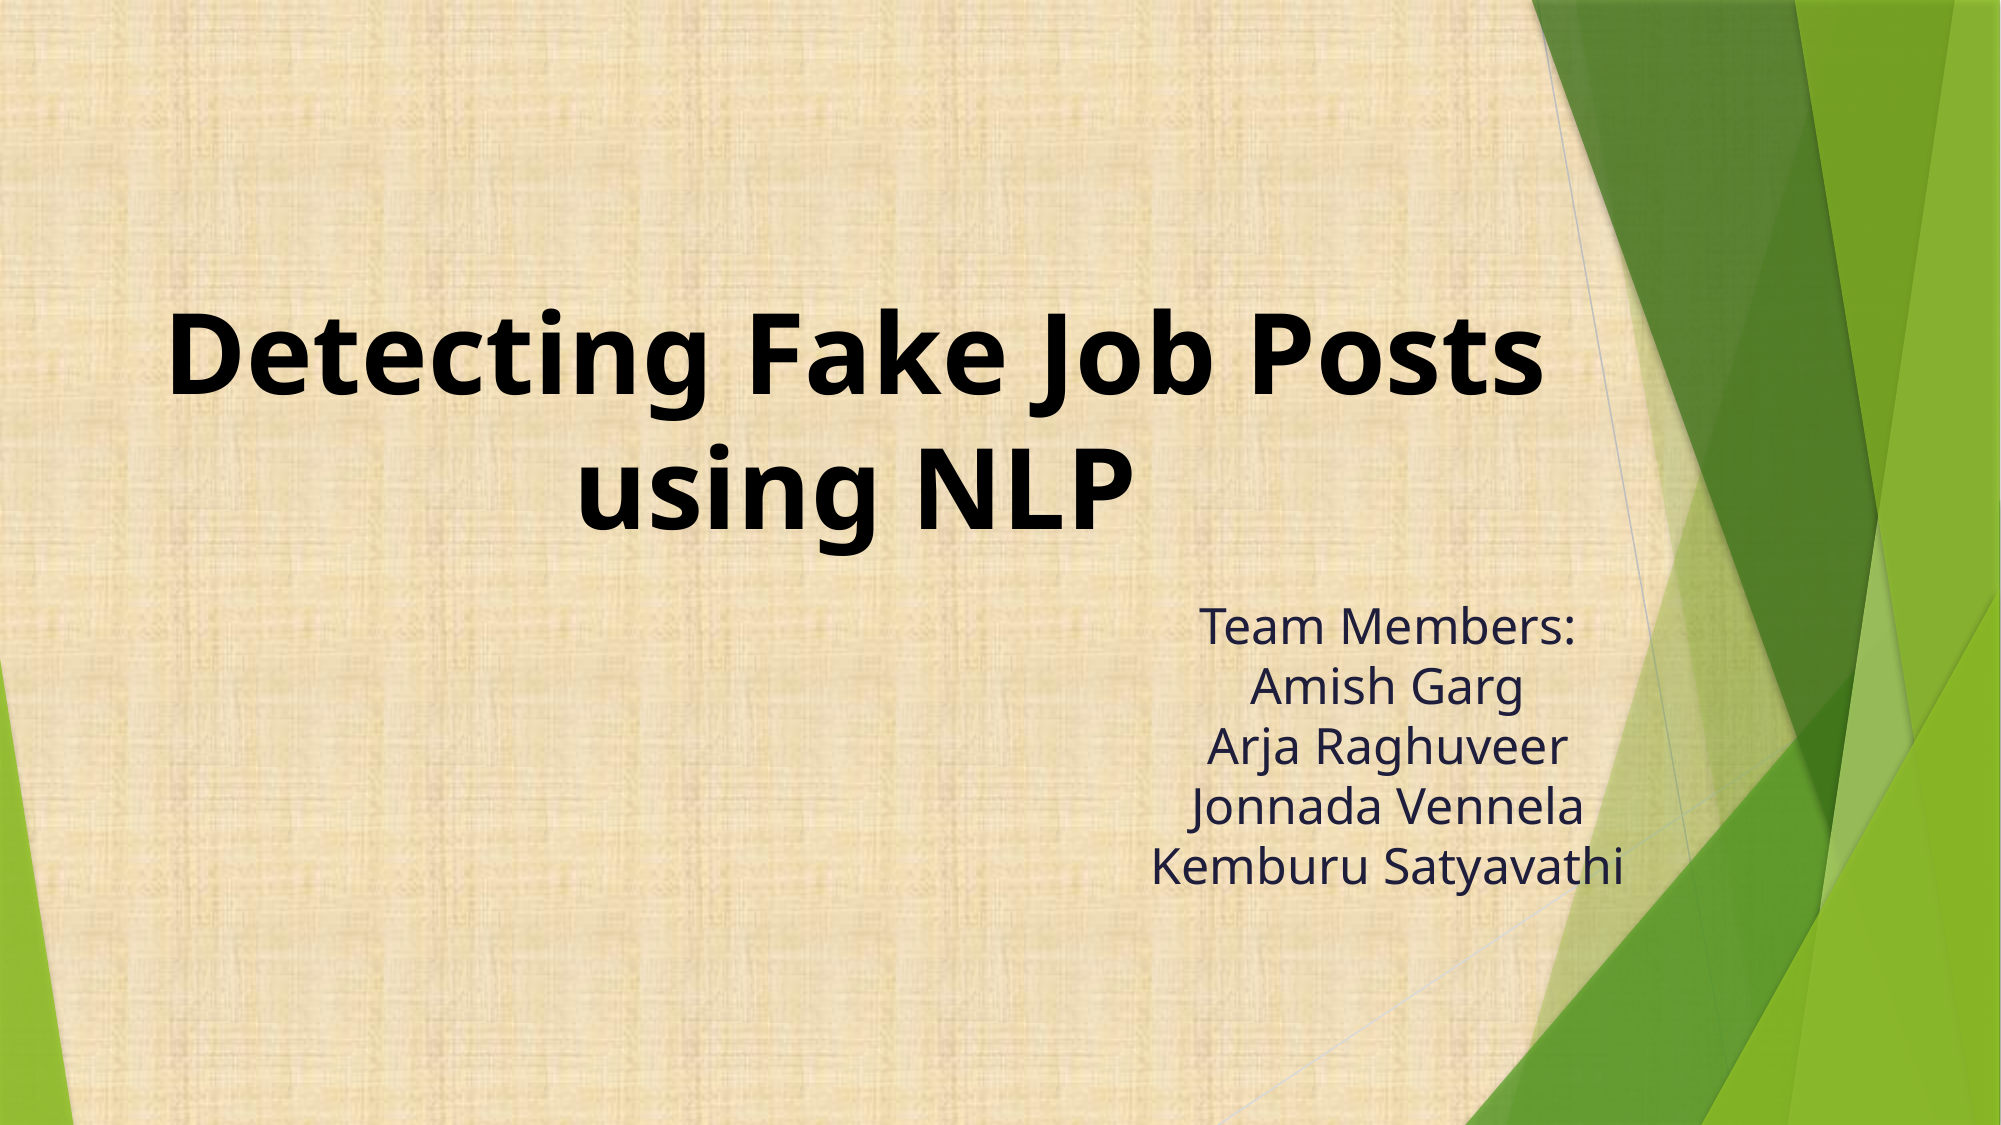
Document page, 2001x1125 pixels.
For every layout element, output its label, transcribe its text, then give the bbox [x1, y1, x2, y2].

text_box Detecting Fake Job Posts using NLP [48, 274, 1663, 560]
text_box Team Members: Amish Garg Arja Raghuveer Jonnada Vennela Kemburu Satyavathi [1133, 587, 1644, 902]
